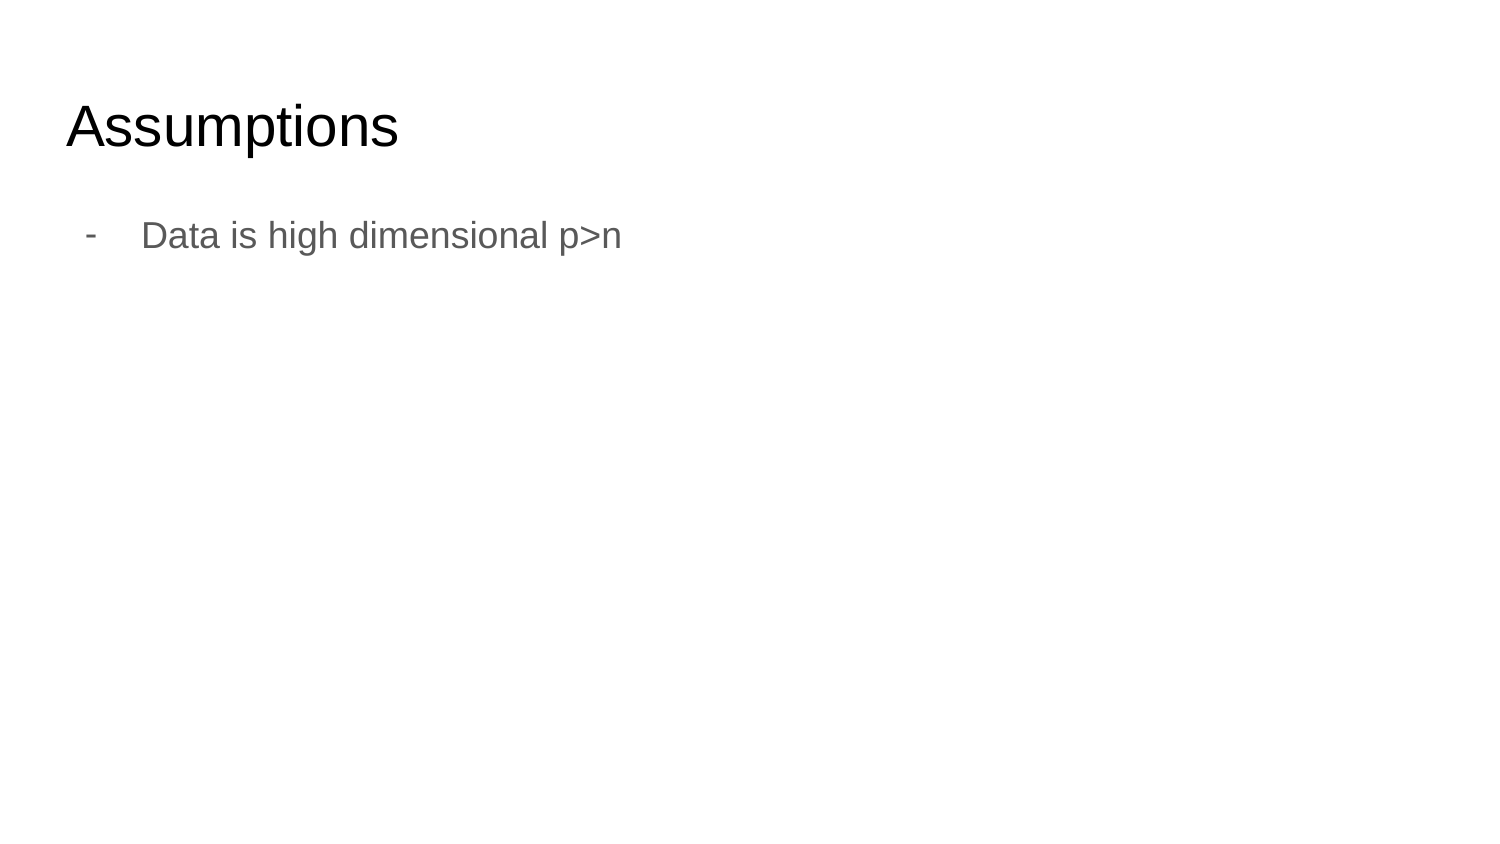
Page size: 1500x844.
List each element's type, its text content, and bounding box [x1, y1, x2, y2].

title Assumptions [51, 72, 1449, 167]
list Data is high dimensional p>n [51, 189, 1449, 750]
